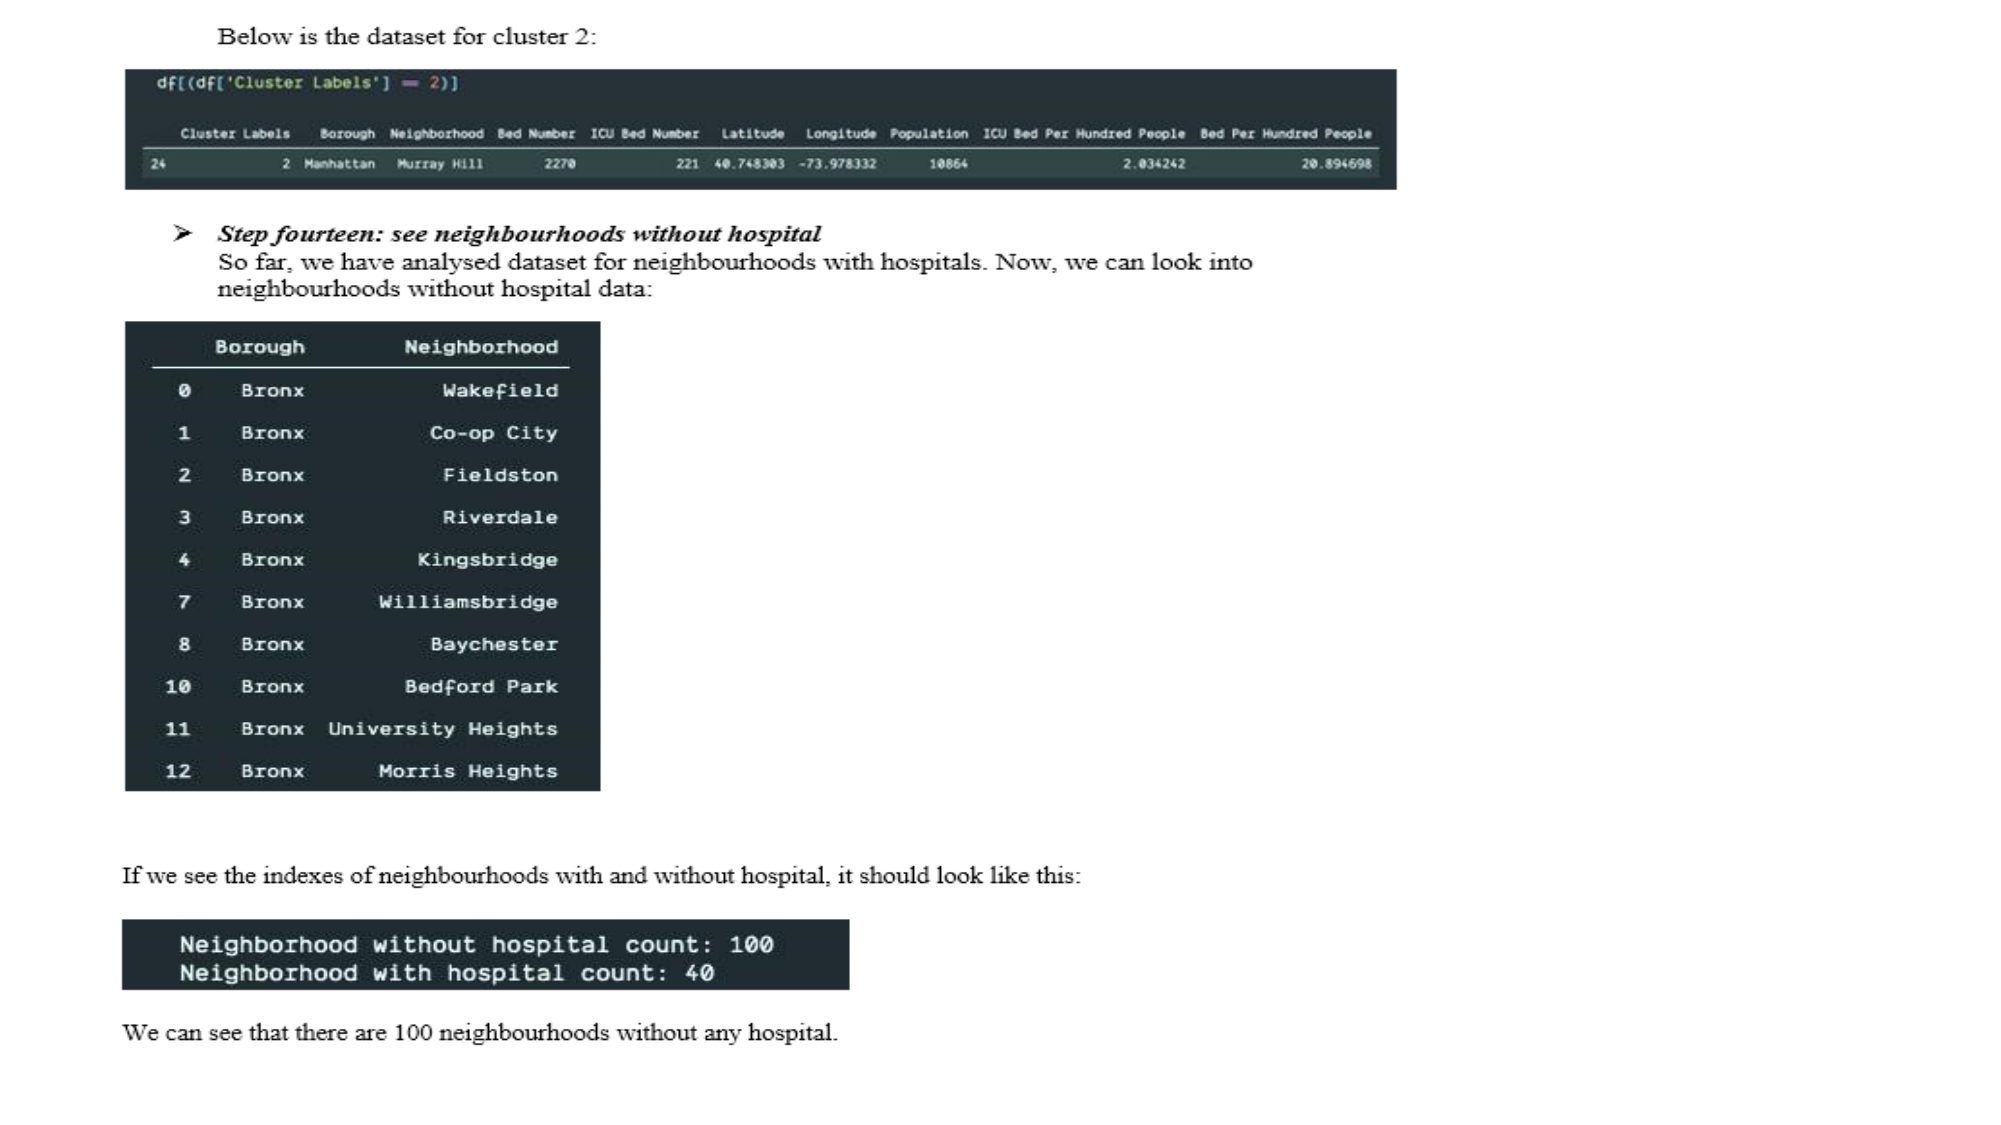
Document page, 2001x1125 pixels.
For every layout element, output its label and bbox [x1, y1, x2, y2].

picture [0, 0, 1432, 804]
picture [54, 838, 1311, 1097]
